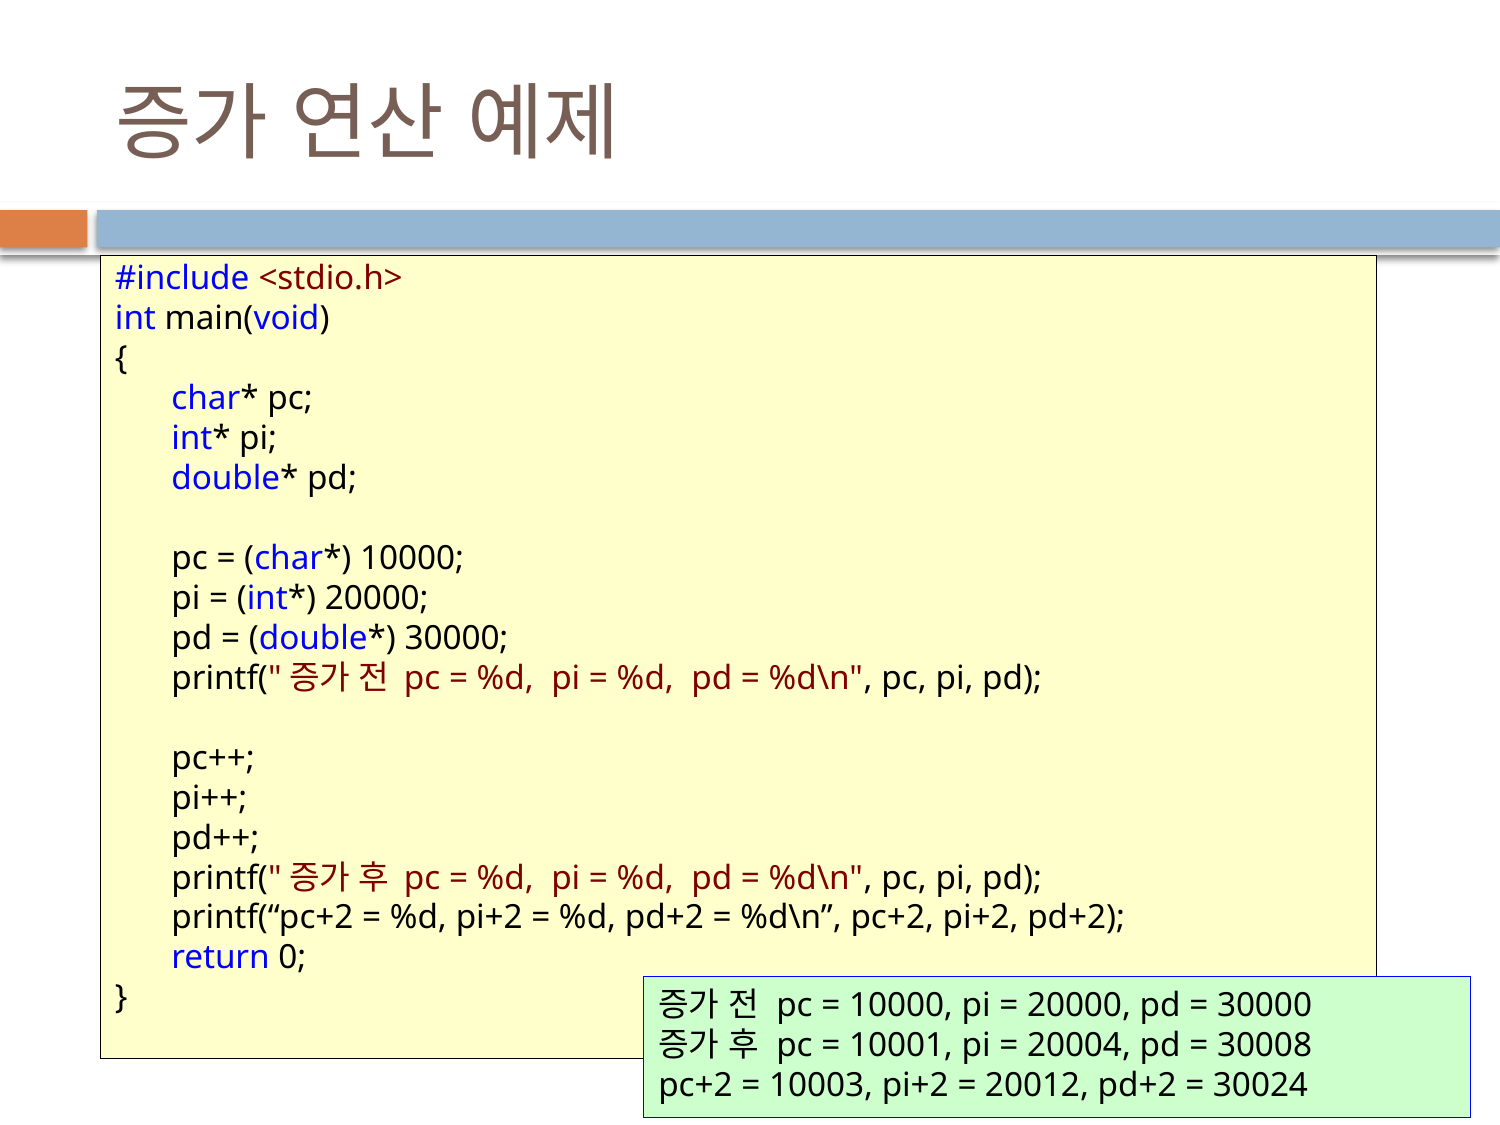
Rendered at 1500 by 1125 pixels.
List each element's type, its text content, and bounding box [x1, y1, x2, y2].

text_box #include <stdio.h> int main(void) { char* pc; int* pi; double* pd; pc = (char*) 10000; pi = (int*) 20000; pd = (double*) 30000; printf("증가 전 pc = %d, pi = %d, pd = %d\n", pc, pi, pd); pc++; pi++; pd++; printf("증가 후 pc = %d, pi = %d, pd = %d\n", pc, pi, pd); printf(“pc+2 = %d, pi+2 = %d, pd+2 = %d\n”, pc+2, pi+2, pd+2); return 0; } [100, 255, 1377, 496]
title 증가 연산 예제 [100, 37, 1438, 200]
text_box 증가 전 pc = 10000, pi = 20000, pd = 30000 증가 후 pc = 10001, pi = 20004, pd = 30008 pc+2 = 10003, pi+2 = 20012, pd+2 = 30024 [643, 975, 1471, 1118]
text_box #include <stdio.h> int main(void) { char* pc; int* pi; double* pd; pc = (char*) 10000; pi = (int*) 20000; pd = (double*) 30000; printf("증가 전 pc = %d, pi = %d, pd = %d\n", pc, pi, pd); pc++; pi++; pd++; printf("증가 후 pc = %d, pi = %d, pd = %d\n", pc, pi, pd); printf(“pc+2 = %d, pi+2 = %d, pd+2 = %d\n”, pc+2, pi+2, pd+2); return 0; } [100, 497, 1377, 1059]
